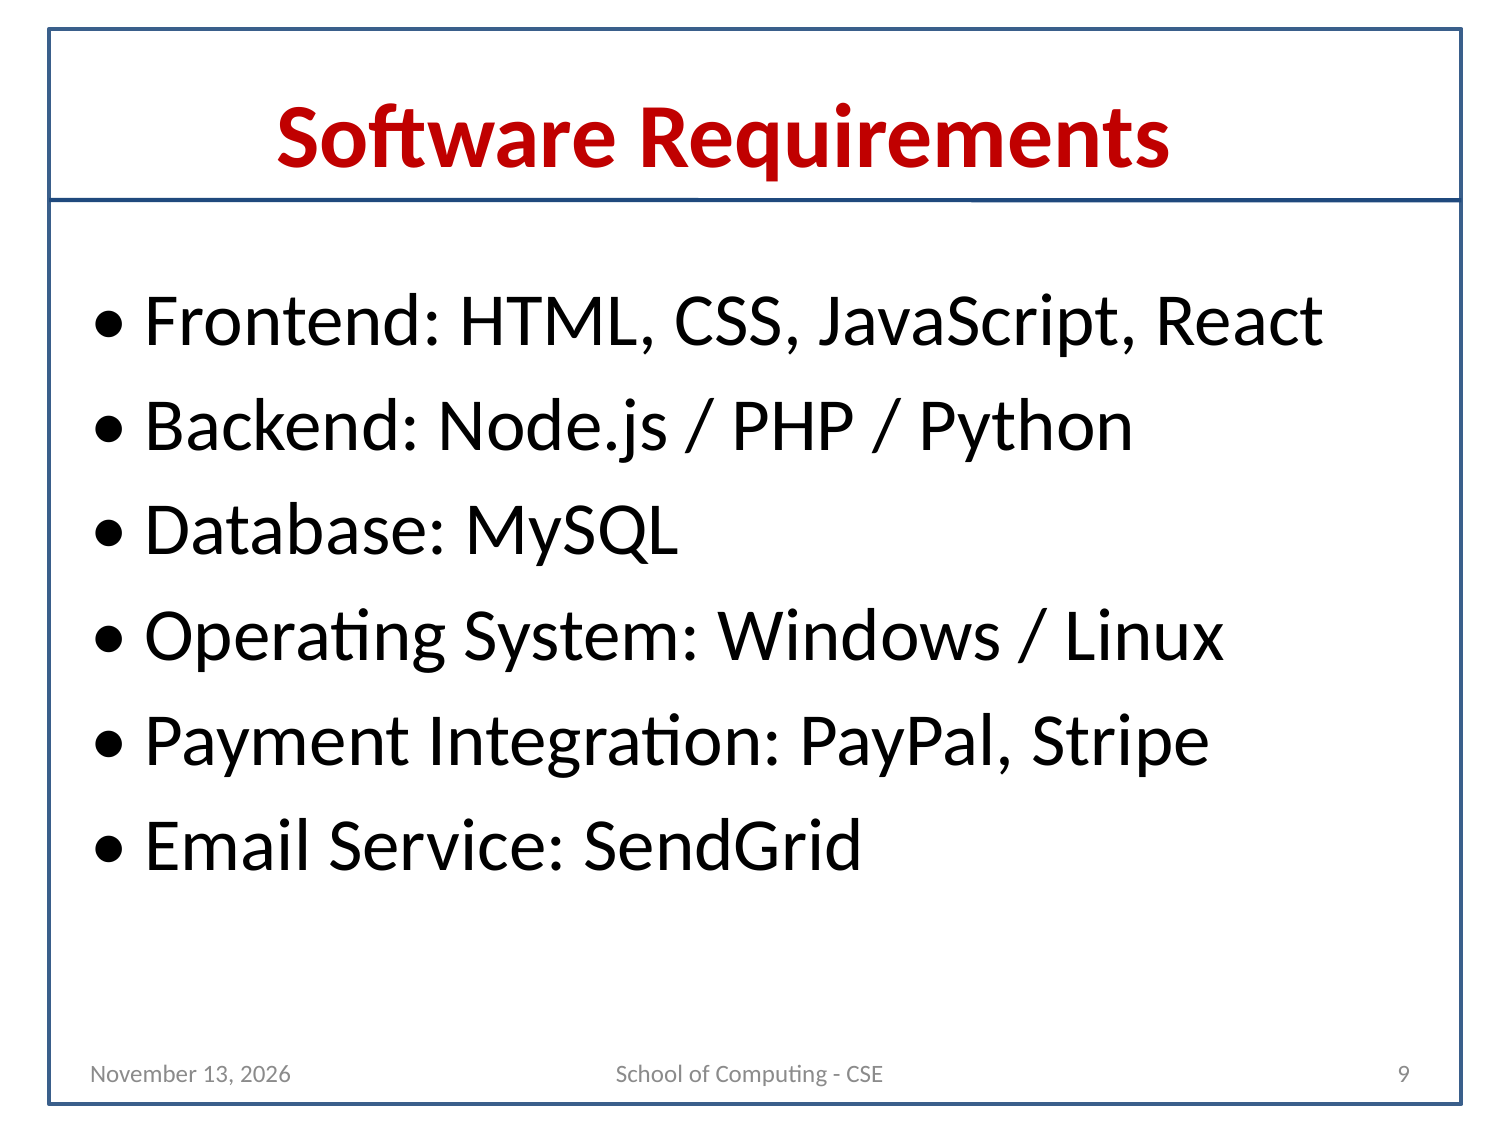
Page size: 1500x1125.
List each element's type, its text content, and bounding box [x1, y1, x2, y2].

list • Frontend: HTML, CSS, JavaScript, React • Backend: Node.js / PHP / Python • Database: MySQL • Operating System: Windows / Linux • Payment Integration: PayPal, Stripe • Email Service: SendGrid [75, 262, 1450, 1005]
footer School of Computing - CSE [512, 1042, 988, 1103]
slide_number 9 [1074, 1042, 1425, 1103]
title Software Requirements [49, 37, 1399, 225]
text_box [0, 106, 325, 196]
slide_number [75, 1042, 425, 1103]
